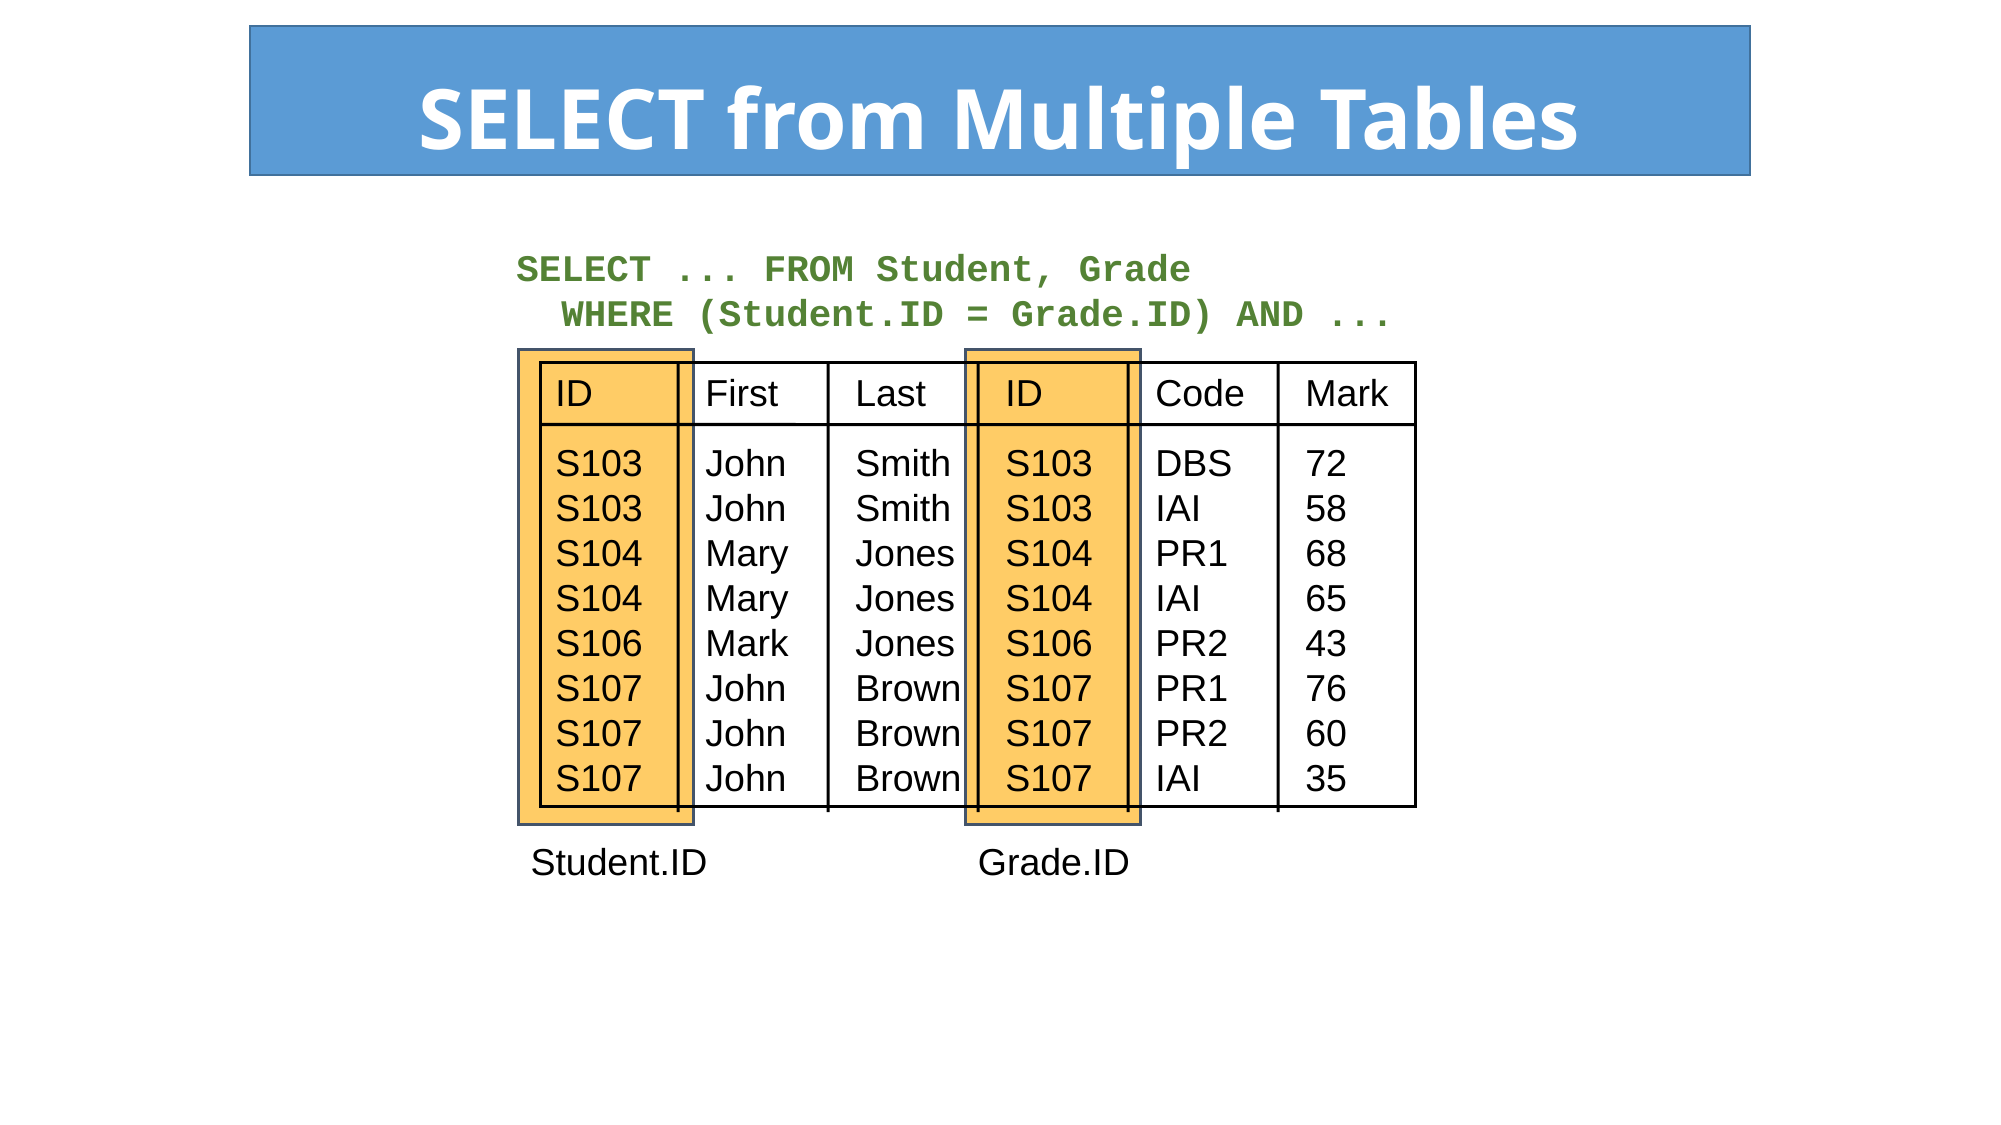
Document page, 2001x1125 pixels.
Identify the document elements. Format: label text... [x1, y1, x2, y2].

title SELECT from Multiple Tables [249, 26, 1750, 176]
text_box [515, 349, 1146, 891]
text_box ID First Last ID Code Mark S103 John Smith S103 DBS 72 S103 John Smith S103 IAI 58 S104 Mary Jones S104 PR1 68 S104 Mary Jones S104 IAI 65 S106 Mark Jones S106 PR2 43 S107 John Brown S107 PR1 76 S107 John Brown S107 PR2 60 S107 John Brown S107 IAI 35 [1146, 425, 1278, 807]
text_box ID First Last ID Code Mark S103 John Smith S103 DBS 72 S103 John Smith S103 IAI 58 S104 Mary Jones S104 PR1 68 S104 Mary Jones S104 IAI 65 S106 Mark Jones S106 PR2 43 S107 John Brown S107 PR1 76 S107 John Brown S107 PR2 60 S107 John Brown S107 IAI 35 [1146, 362, 1278, 424]
text_box ID First Last ID Code Mark S103 John Smith S103 DBS 72 S103 John Smith S103 IAI 58 S104 Mary Jones S104 PR1 68 S104 Mary Jones S104 IAI 65 S106 Mark Jones S106 PR2 43 S107 John Brown S107 PR1 76 S107 John Brown S107 PR2 60 S107 John Brown S107 IAI 35 [1279, 425, 1416, 807]
text_box SELECT ... FROM Student, Grade WHERE (Student.ID = Grade.ID) AND ... [501, 236, 1409, 342]
text_box ID First Last ID Code Mark S103 John Smith S103 DBS 72 S103 John Smith S103 IAI 58 S104 Mary Jones S104 PR1 68 S104 Mary Jones S104 IAI 65 S106 Mark Jones S106 PR2 43 S107 John Brown S107 PR1 76 S107 John Brown S107 PR2 60 S107 John Brown S107 IAI 35 [1279, 362, 1416, 424]
